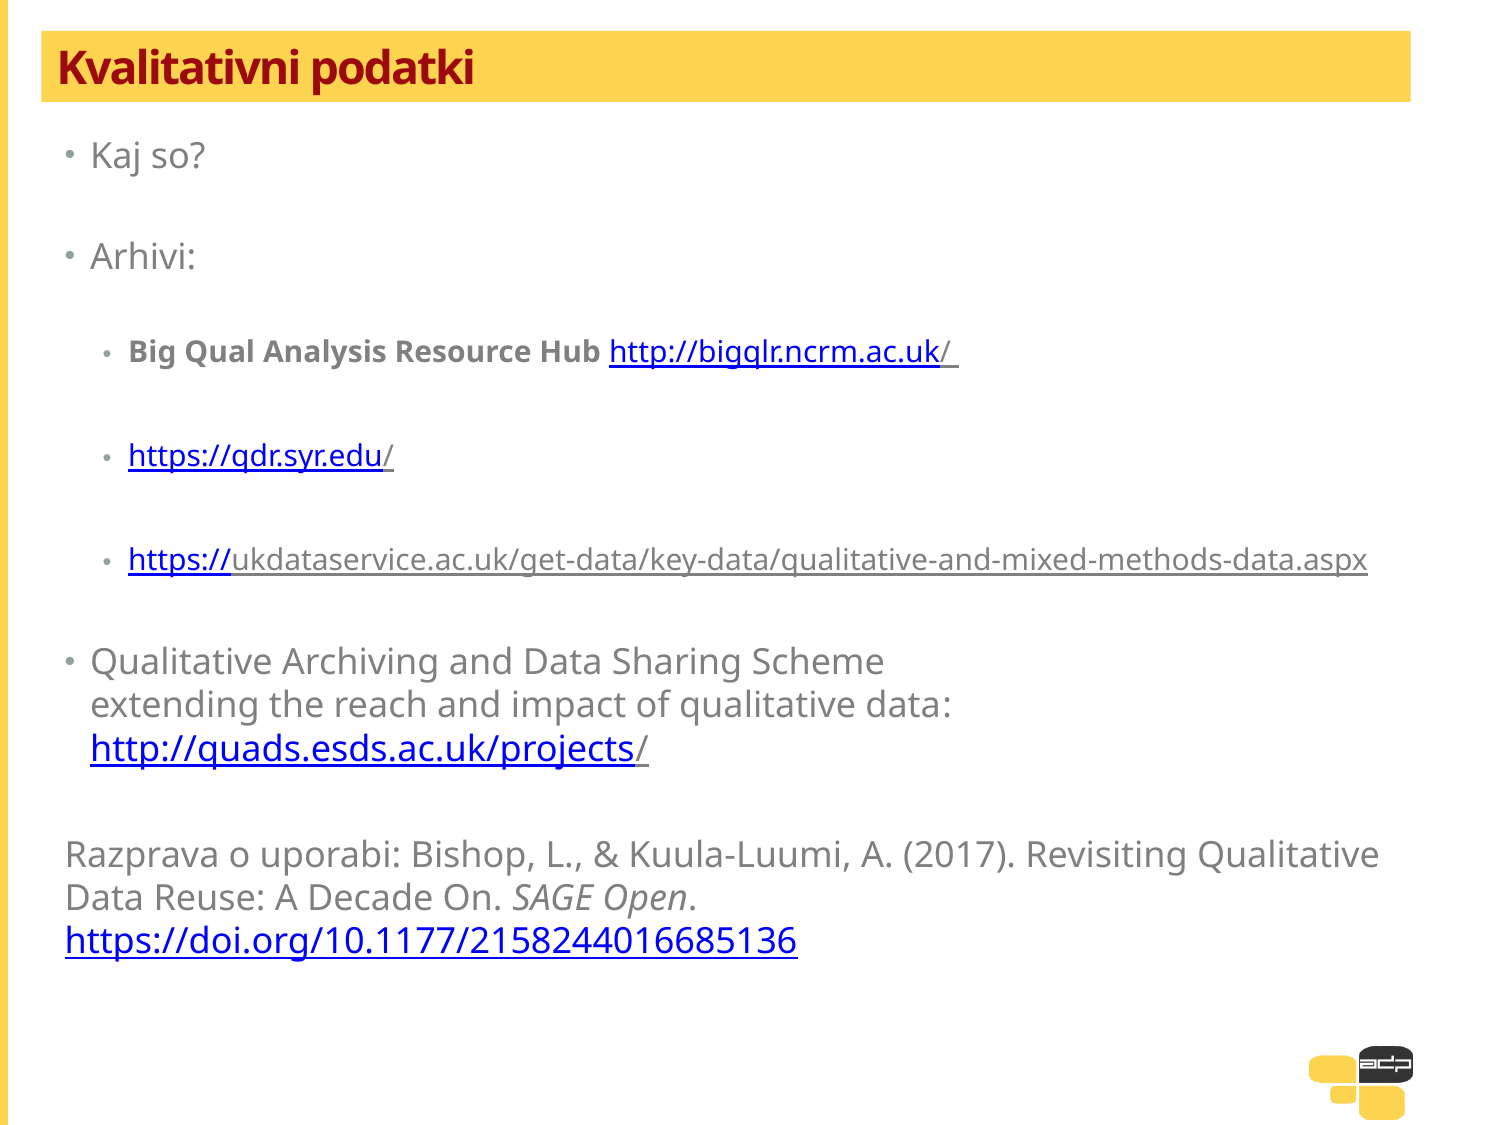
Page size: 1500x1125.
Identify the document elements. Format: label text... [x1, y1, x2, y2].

picture [1309, 1046, 1413, 1120]
list Kaj so? Arhivi: Big Qual Analysis Resource Hub http://bigqlr.ncrm.ac.uk/ https://qdr.syr.edu/ https://ukdataservice.ac.uk/get-data/key-data/qualitative-and-mixed-methods-data.aspx Qualitative Archiving and Data Sharing Scheme extending the reach and impact of qualitative data: http://quads.esds.ac.uk/projects/ Razprava o uporabi: Bishop, L., & Kuula-Luumi, A. (2017). Revisiting Qualitative Data Reuse: A Decade On. SAGE Open. https://doi.org/10.1177/2158244016685136 [49, 125, 1400, 1012]
title Kvalitativni podatki [41, 30, 1411, 102]
